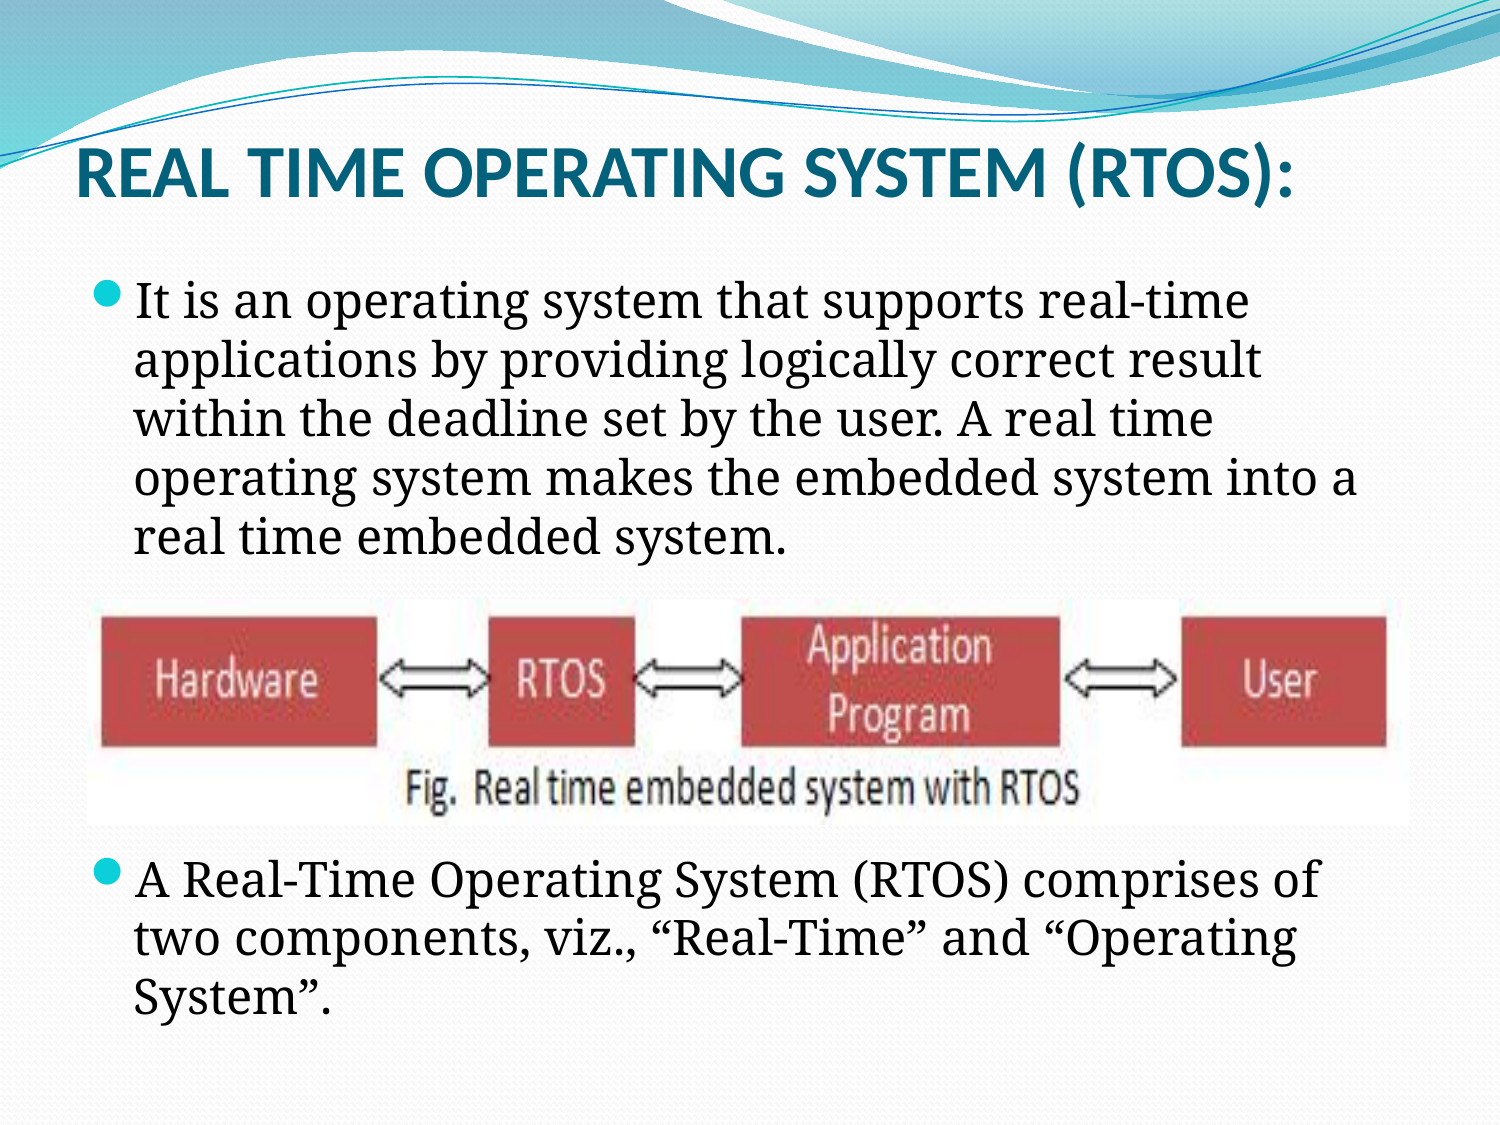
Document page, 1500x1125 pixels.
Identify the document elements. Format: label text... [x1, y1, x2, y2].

list It is an operating system that supports real-time applications by providing logically correct result within the deadline set by the user. A real time operating system makes the embedded system into a real time embedded system. A Real-Time Operating System (RTOS) comprises of two components, viz., “Real-Time” and “Operating System”. [75, 262, 1425, 1038]
title REAL TIME OPERATING SYSTEM (RTOS): [75, 115, 1425, 262]
picture [87, 599, 1410, 826]
